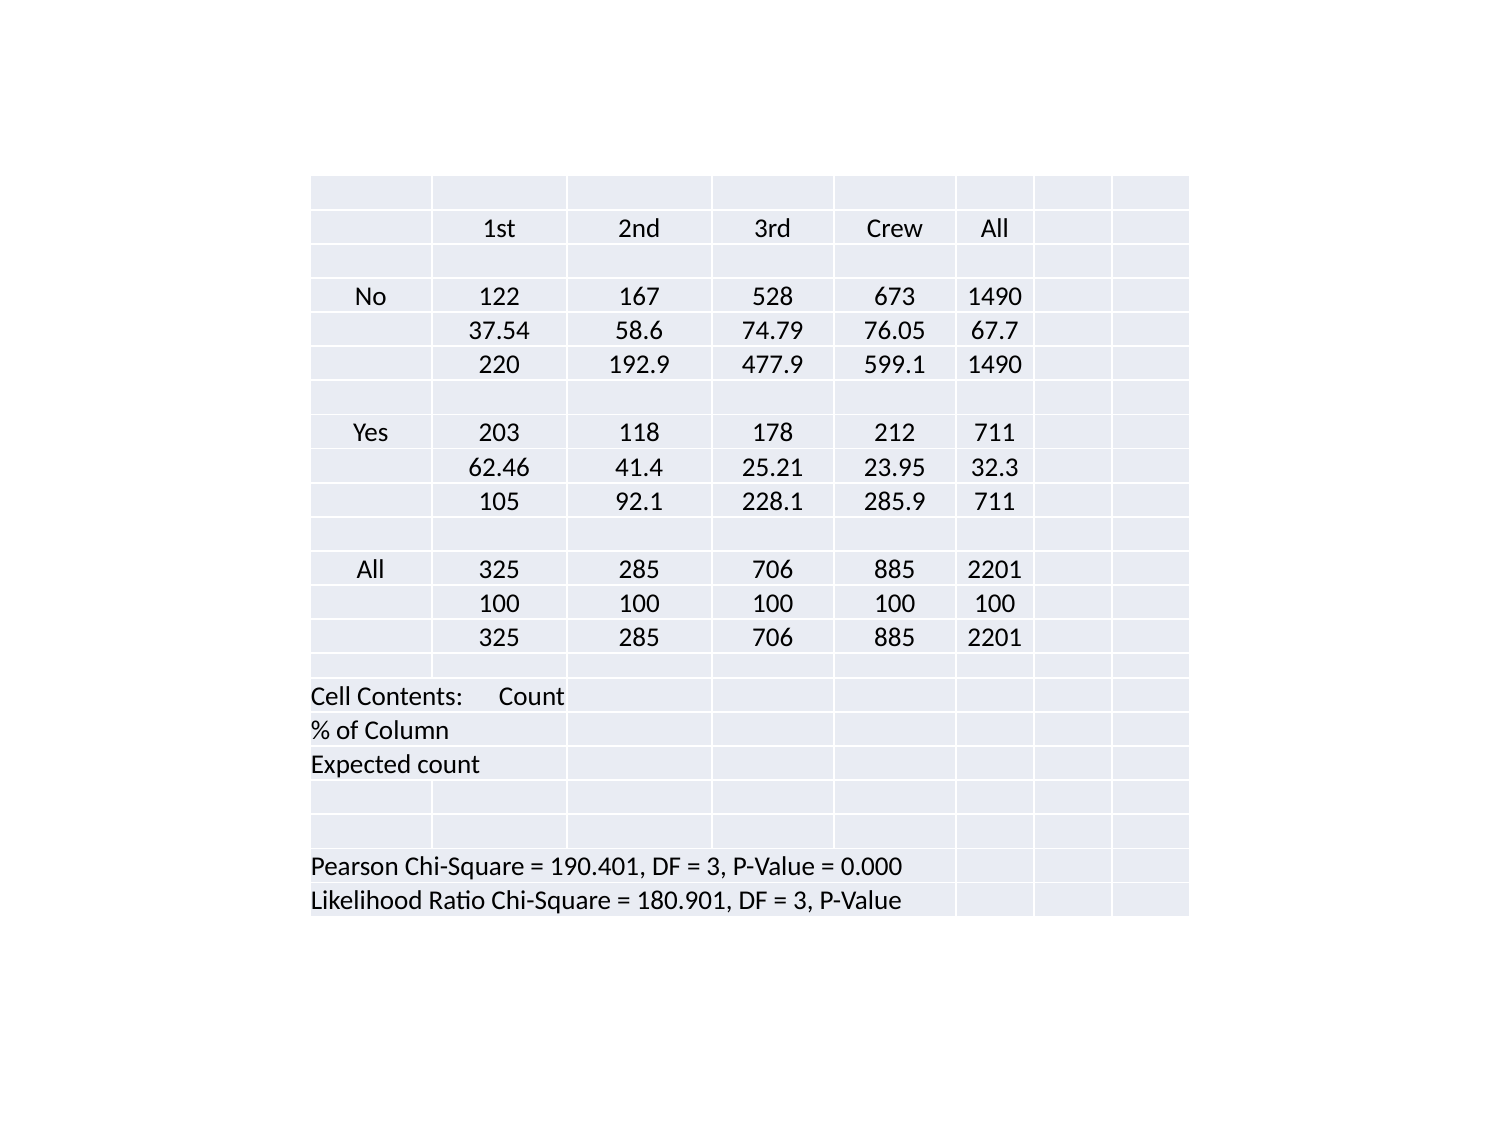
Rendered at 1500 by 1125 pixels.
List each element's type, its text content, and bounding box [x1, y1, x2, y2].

table_cell [1113, 449, 1189, 482]
table_cell [311, 381, 431, 414]
table_cell 58.6 [568, 313, 711, 345]
table_cell [713, 713, 833, 745]
table_cell 74.79 [713, 313, 833, 345]
table_cell [1113, 713, 1189, 745]
table_cell [311, 313, 431, 345]
table_cell No [311, 279, 431, 311]
table_cell 711 [957, 415, 1033, 448]
table_cell [1035, 279, 1111, 311]
table_cell [311, 518, 431, 550]
table_cell [1113, 279, 1189, 311]
table_cell [311, 586, 431, 618]
table_cell [1035, 518, 1111, 550]
table_cell [1113, 679, 1189, 711]
table_cell 100 [433, 586, 566, 618]
table_cell [311, 654, 431, 677]
table_cell [957, 654, 1033, 677]
table_cell [433, 654, 566, 677]
table_cell [713, 654, 833, 677]
table_cell [433, 518, 566, 550]
table_cell [1035, 586, 1111, 618]
table_cell [957, 713, 1033, 745]
table_cell 711 [957, 484, 1033, 516]
table_cell [835, 518, 955, 550]
table_cell [1113, 849, 1189, 882]
table_cell [311, 484, 431, 516]
table_cell [713, 815, 833, 848]
table_header [1035, 176, 1111, 209]
table_cell [1035, 654, 1111, 677]
table_cell [713, 781, 833, 813]
table_cell 122 [433, 279, 566, 311]
table_cell [1113, 415, 1189, 448]
table_cell All [311, 552, 431, 584]
table_cell [835, 781, 955, 813]
table_cell [713, 381, 833, 414]
table_cell [311, 211, 431, 243]
table_cell [835, 245, 955, 277]
table_cell [1035, 781, 1111, 813]
table_cell 105 [433, 484, 566, 516]
table_cell 477.9 [713, 347, 833, 379]
table_header [311, 176, 431, 209]
table_cell [957, 781, 1033, 813]
table_cell 37.54 [433, 313, 566, 345]
table_cell [713, 245, 833, 277]
table_cell 706 [713, 552, 833, 584]
table_cell 178 [713, 415, 833, 448]
table_cell [835, 679, 955, 711]
table_cell 192.9 [568, 347, 711, 379]
table_cell 32.3 [957, 449, 1033, 482]
table_cell [1035, 211, 1111, 243]
table_cell 706 [713, 620, 833, 652]
table_header [957, 176, 1033, 209]
table_cell 62.46 [433, 449, 566, 482]
table_cell [957, 883, 1033, 916]
table_cell [835, 713, 955, 745]
table_cell 1490 [957, 347, 1033, 379]
table_cell [1035, 620, 1111, 652]
table_cell 1490 [957, 279, 1033, 311]
table_cell [957, 747, 1033, 779]
table_cell 2nd [568, 211, 711, 243]
table_cell [568, 815, 711, 848]
table_cell [957, 245, 1033, 277]
table_cell [1035, 484, 1111, 516]
table_cell 92.1 [568, 484, 711, 516]
table_cell [1035, 552, 1111, 584]
table_cell 3rd [713, 211, 833, 243]
table_cell [568, 679, 711, 711]
table_cell [311, 781, 431, 813]
table_cell [1113, 313, 1189, 345]
table_cell [1035, 313, 1111, 345]
table_cell 2201 [957, 552, 1033, 584]
table_cell [1113, 518, 1189, 550]
table_cell [835, 815, 955, 848]
table_cell [1113, 552, 1189, 584]
table_cell [957, 679, 1033, 711]
table_cell [311, 815, 431, 848]
table_cell [568, 781, 711, 813]
table_cell 100 [835, 586, 955, 618]
table_cell [1035, 679, 1111, 711]
table_cell [1113, 883, 1189, 916]
table_header [433, 176, 566, 209]
table_cell [568, 747, 711, 779]
table_cell Crew [835, 211, 955, 243]
table_cell [1113, 781, 1189, 813]
table_cell 228.1 [713, 484, 833, 516]
table_cell [713, 518, 833, 550]
table_cell [957, 381, 1033, 414]
table_cell All [957, 211, 1033, 243]
table_cell [1035, 849, 1111, 882]
table_cell Pearson Chi-Square = 190.401, DF = 3, P-Value = 0.000 [311, 849, 955, 882]
table_cell [1113, 586, 1189, 618]
table_cell [568, 518, 711, 550]
table_cell 285.9 [835, 484, 955, 516]
table_cell [311, 449, 431, 482]
table_cell [1035, 415, 1111, 448]
table_cell [1113, 381, 1189, 414]
table_cell [311, 620, 431, 652]
table_cell [1113, 654, 1189, 677]
table_cell [1035, 713, 1111, 745]
table_cell 41.4 [568, 449, 711, 482]
table_cell 100 [568, 586, 711, 618]
table_cell [1035, 347, 1111, 379]
table_cell [1113, 620, 1189, 652]
table_cell [957, 518, 1033, 550]
table_cell 599.1 [835, 347, 955, 379]
table_cell [1035, 883, 1111, 916]
table_cell Yes [311, 415, 431, 448]
table_cell [568, 713, 711, 745]
table_cell [1035, 747, 1111, 779]
table_cell Likelihood Ratio Chi-Square = 180.901, DF = 3, P-Value [311, 883, 955, 916]
table_cell [433, 245, 566, 277]
table_cell 325 [433, 552, 566, 584]
table_cell [1035, 245, 1111, 277]
table_cell [568, 245, 711, 277]
table_header [568, 176, 711, 209]
table_cell [1035, 815, 1111, 848]
table_cell 285 [568, 552, 711, 584]
table_header [1113, 176, 1189, 209]
table_cell 325 [433, 620, 566, 652]
table_header [835, 176, 955, 209]
table_cell [568, 381, 711, 414]
table_cell 285 [568, 620, 711, 652]
table_cell 25.21 [713, 449, 833, 482]
table_cell 167 [568, 279, 711, 311]
table_cell 528 [713, 279, 833, 311]
table_cell [1113, 747, 1189, 779]
table_cell [1113, 245, 1189, 277]
table_cell Cell Contents: Count [311, 679, 566, 711]
table_cell [568, 654, 711, 677]
table_cell 673 [835, 279, 955, 311]
table_cell [1113, 484, 1189, 516]
table_cell [433, 781, 566, 813]
table_cell [433, 815, 566, 848]
table_cell 1st [433, 211, 566, 243]
table_cell [433, 381, 566, 414]
table_cell 2201 [957, 620, 1033, 652]
table_cell [835, 654, 955, 677]
table_cell 67.7 [957, 313, 1033, 345]
table_cell [957, 815, 1033, 848]
table_cell [1113, 211, 1189, 243]
table_cell % of Column [311, 713, 566, 745]
table_cell [311, 347, 431, 379]
table_cell 203 [433, 415, 566, 448]
table_cell 100 [713, 586, 833, 618]
table_cell Expected count [311, 747, 566, 779]
table_cell [1035, 449, 1111, 482]
table_cell 118 [568, 415, 711, 448]
table_cell [1113, 347, 1189, 379]
table_cell 212 [835, 415, 955, 448]
table_cell [957, 849, 1033, 882]
table_cell [713, 679, 833, 711]
table_cell 885 [835, 620, 955, 652]
table_cell 100 [957, 586, 1033, 618]
table_header [713, 176, 833, 209]
table_cell [311, 245, 431, 277]
table_cell [1035, 381, 1111, 414]
table_cell 885 [835, 552, 955, 584]
table_cell 76.05 [835, 313, 955, 345]
table_cell [1113, 815, 1189, 848]
table_cell 23.95 [835, 449, 955, 482]
table_cell 220 [433, 347, 566, 379]
table_cell [713, 747, 833, 779]
table_cell [835, 747, 955, 779]
table_cell [835, 381, 955, 414]
